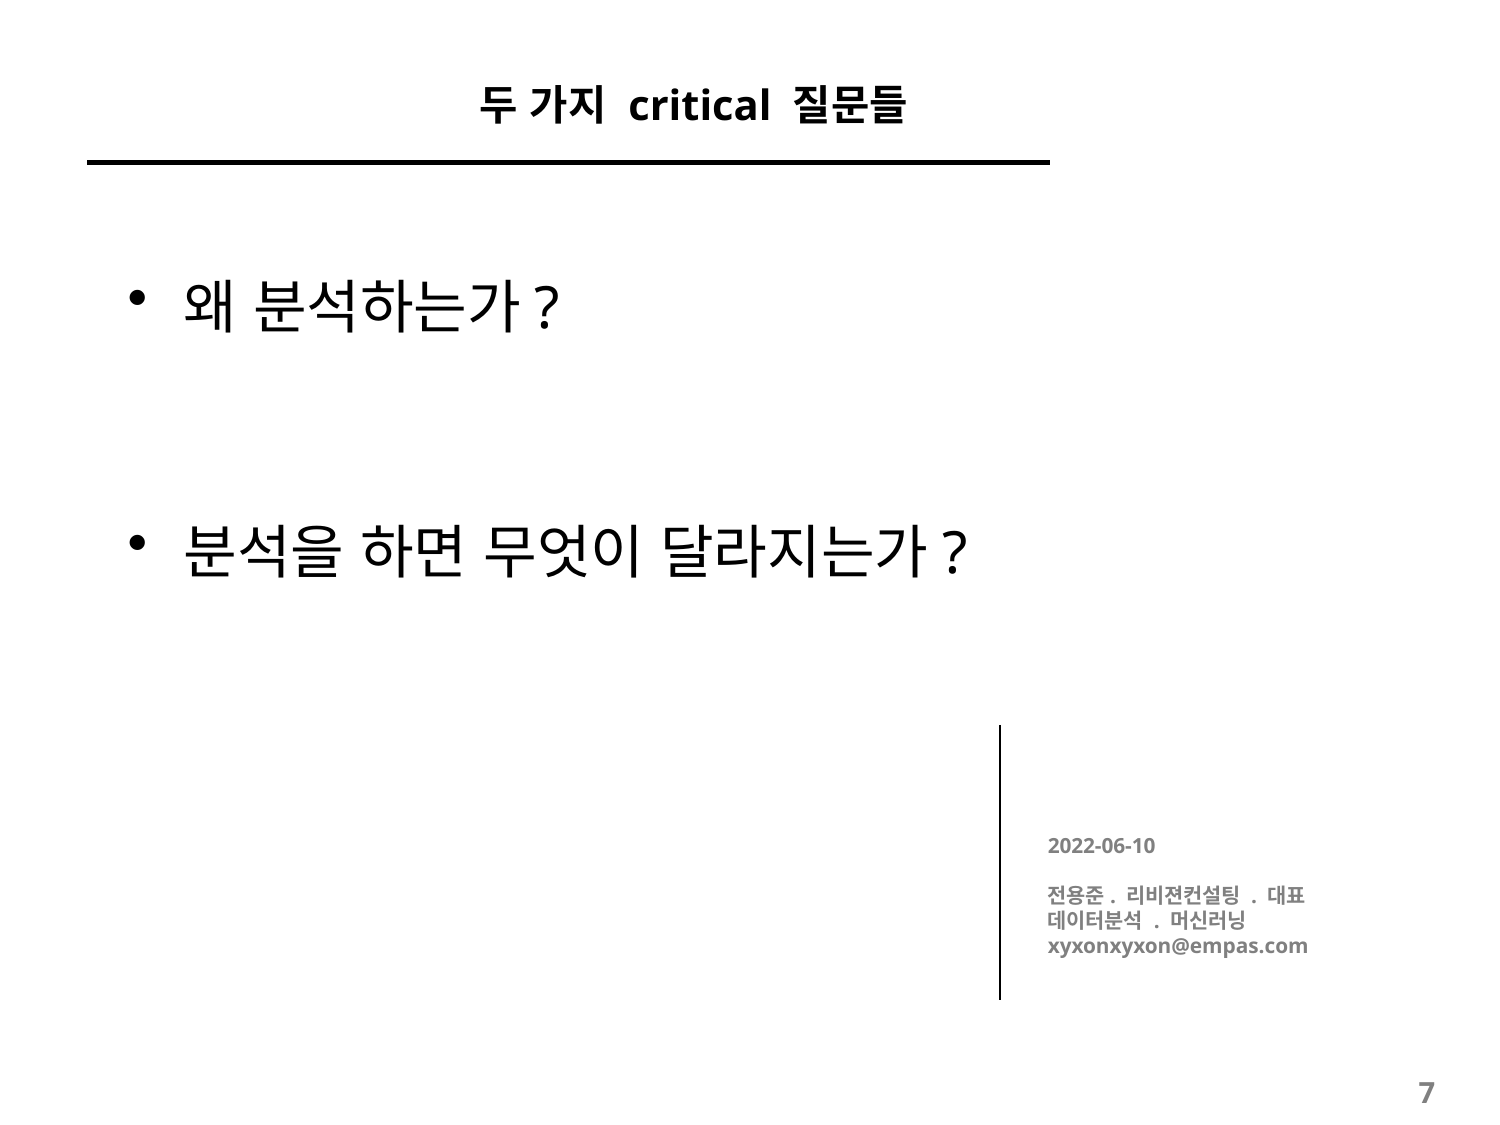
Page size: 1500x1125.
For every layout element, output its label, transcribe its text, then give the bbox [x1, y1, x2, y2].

text_box 2022-06-10 전용준. 리비젼컨설팅 . 대표 데이터분석 . 머신러닝 xyxonxyxon@empas.com [1033, 825, 1324, 965]
title 두 가지 critical 질문들 [125, 45, 1263, 163]
list 왜 분석하는가? 분석을 하면 무엇이 달라지는가? [112, 262, 1225, 850]
slide_number 6 [1324, 1074, 1451, 1113]
